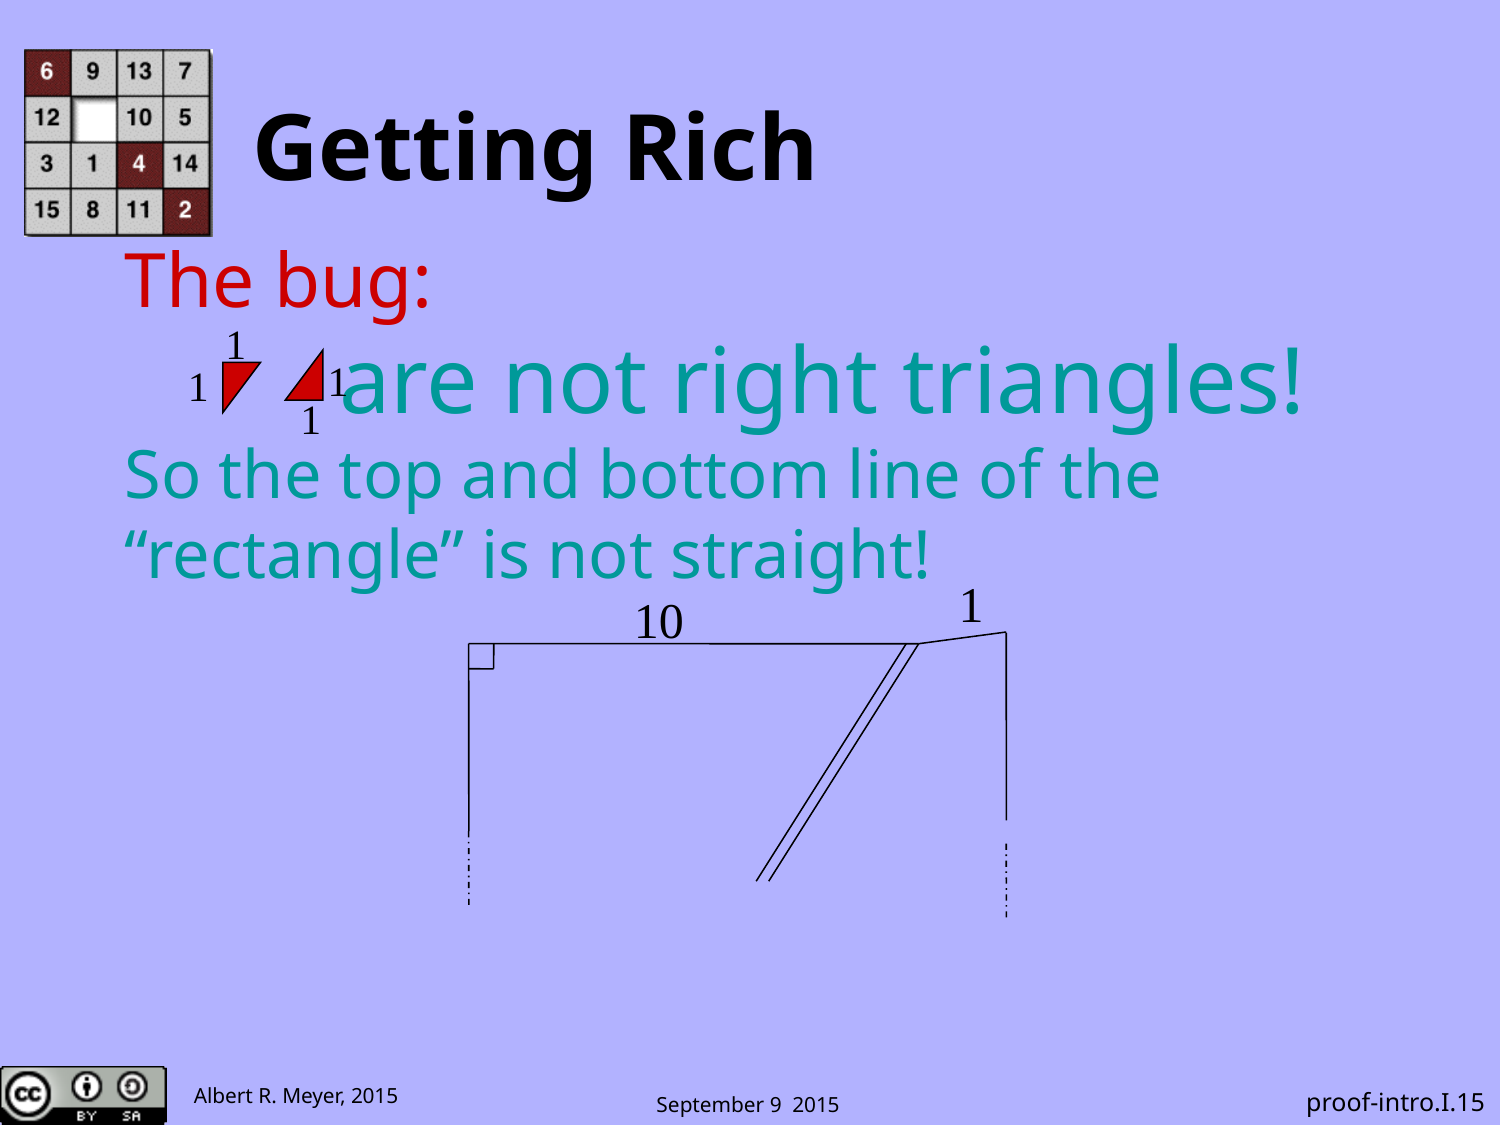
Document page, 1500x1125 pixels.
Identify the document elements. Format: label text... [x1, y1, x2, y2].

picture [0, 1066, 167, 1125]
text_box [468, 565, 1007, 919]
text_box The bug: are not right triangles! So the top and bottom line of the “rectangle” is not straight! [109, 224, 1390, 600]
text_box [172, 310, 364, 451]
slide_number proof-intro.I.15 [1230, 1074, 1500, 1125]
title Getting Rich [237, 49, 1476, 238]
picture [24, 49, 213, 237]
